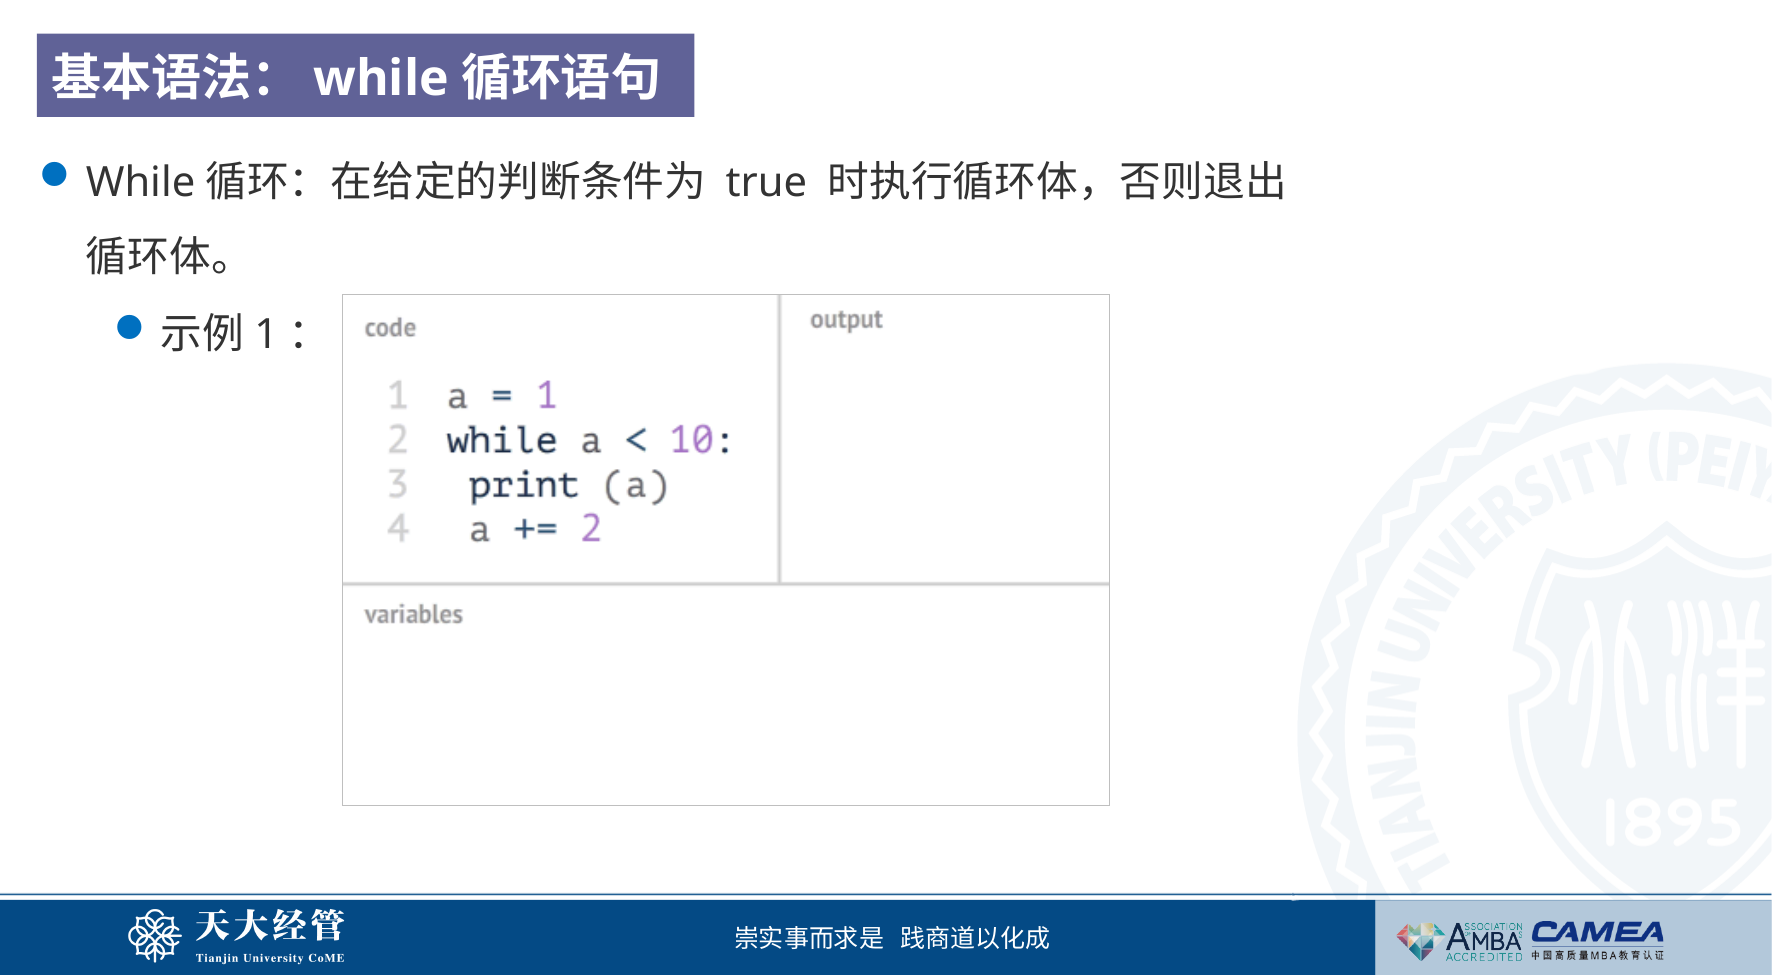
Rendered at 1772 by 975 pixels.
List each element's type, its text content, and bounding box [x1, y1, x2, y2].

text_box While循环：在给定的判断条件为 true 时执行循环体，否则退出循环体。 示例1： [36, 128, 1312, 358]
text_box 基本语法：while循环语句 [36, 33, 695, 117]
picture [0, 0, 1772, 975]
